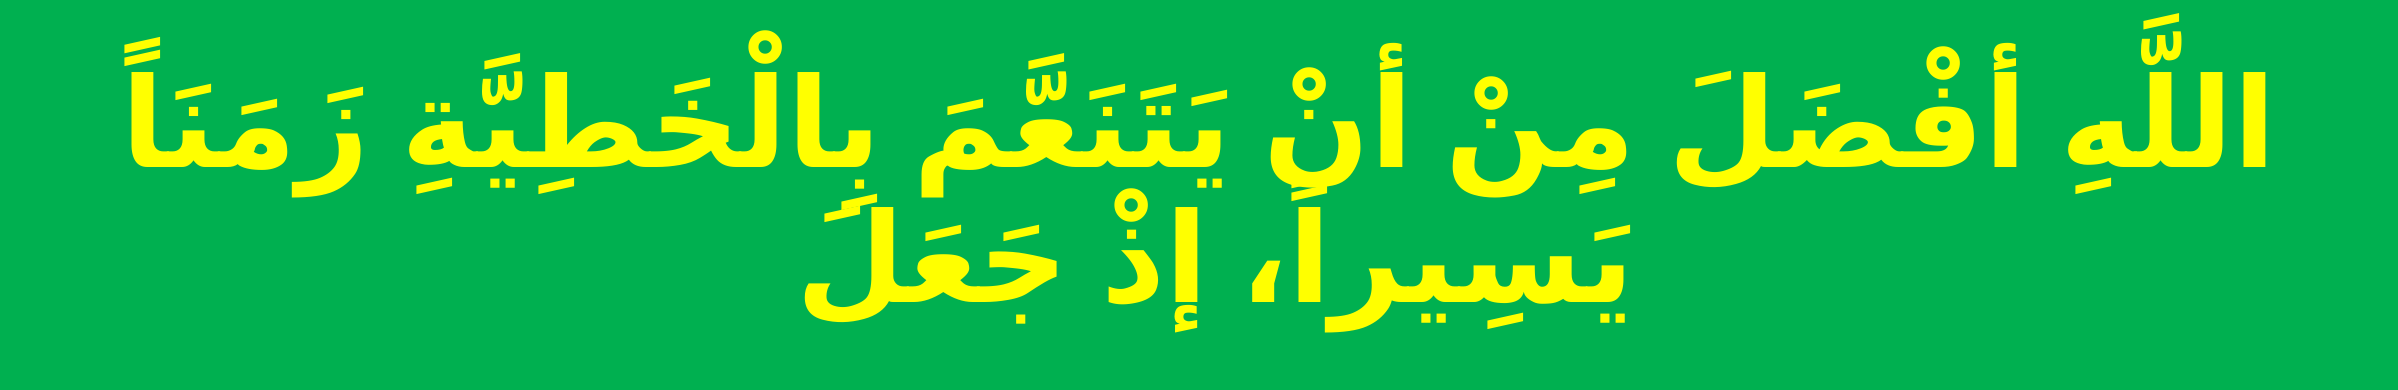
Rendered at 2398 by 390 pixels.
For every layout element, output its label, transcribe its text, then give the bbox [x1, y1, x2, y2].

title اللَّهِ أفْضَلَ مِنْ أنْ يَتَنَعَّمَ بِالْخَطِيَّةِ زَمَنَاً يَسِيراً، إذْ جَعَلَ [0, 0, 2398, 390]
